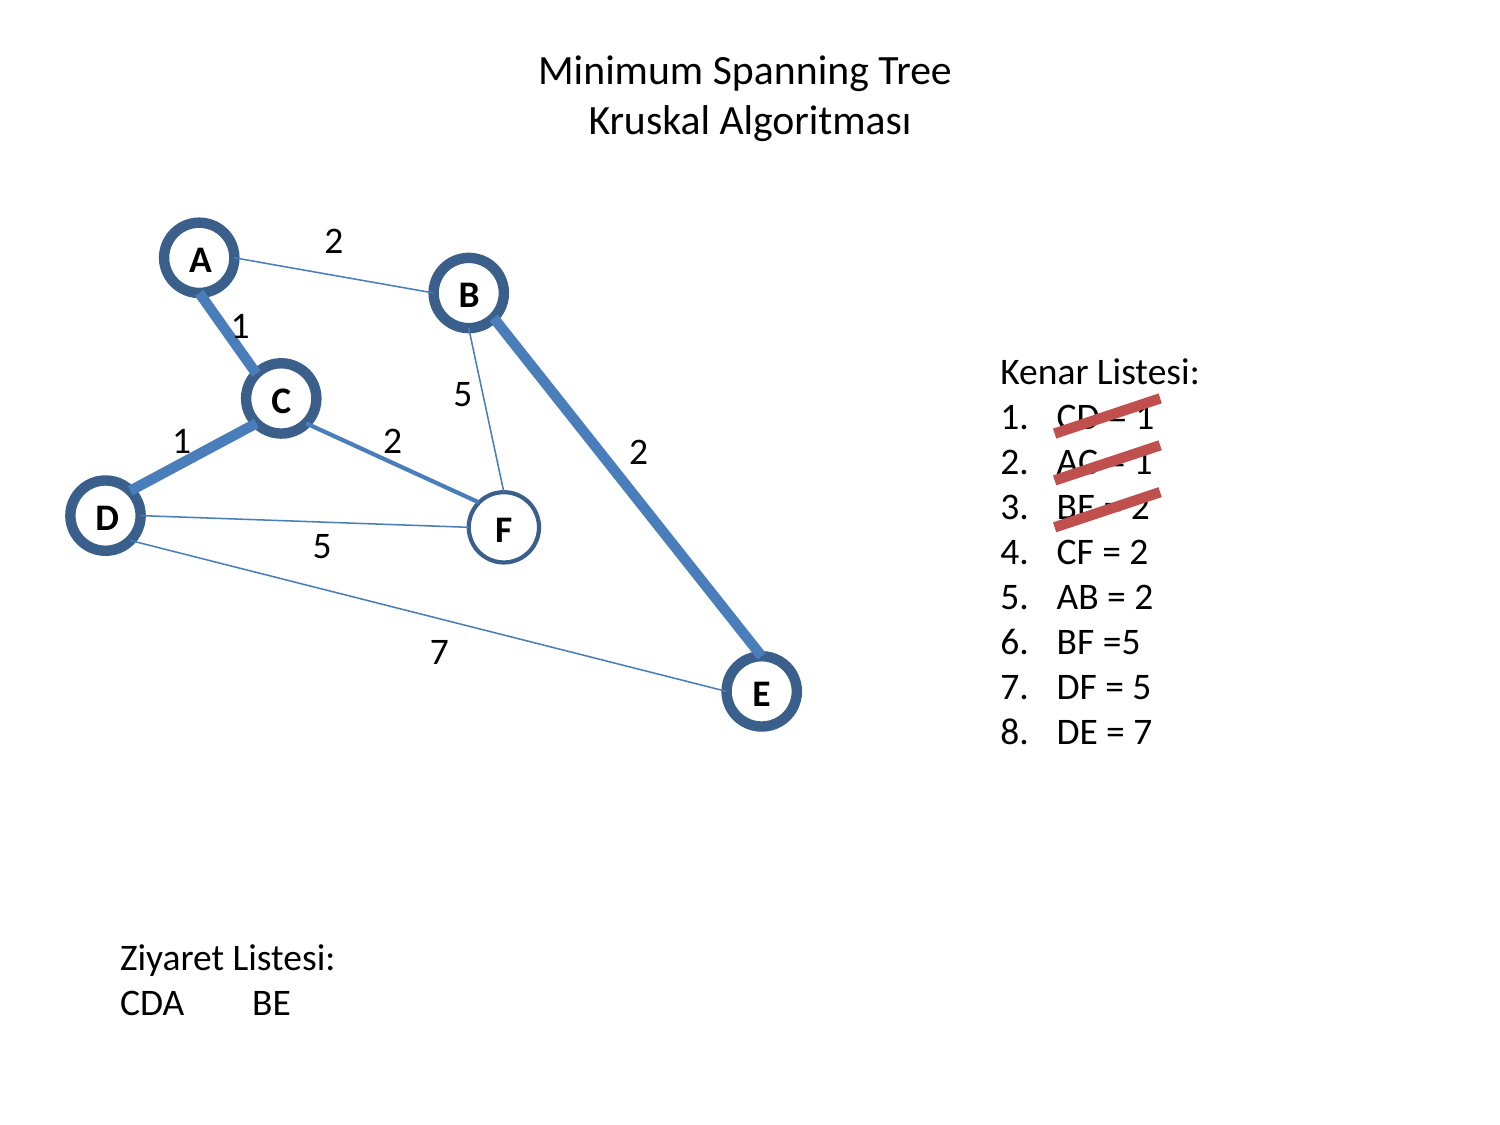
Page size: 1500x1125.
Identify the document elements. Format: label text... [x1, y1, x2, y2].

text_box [70, 210, 798, 727]
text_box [1054, 445, 1161, 481]
text_box Ziyaret Listesi: CDA BE [105, 925, 1020, 1031]
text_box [1054, 398, 1161, 434]
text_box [1054, 491, 1161, 528]
text_box Kenar Listesi: CD = 1 AC = 1 BE = 2 CF = 2 AB = 2 BF =5 DF = 5 DE = 7 [985, 339, 1215, 805]
title Minimum Spanning Tree Kruskal Algoritması [75, 45, 1425, 141]
